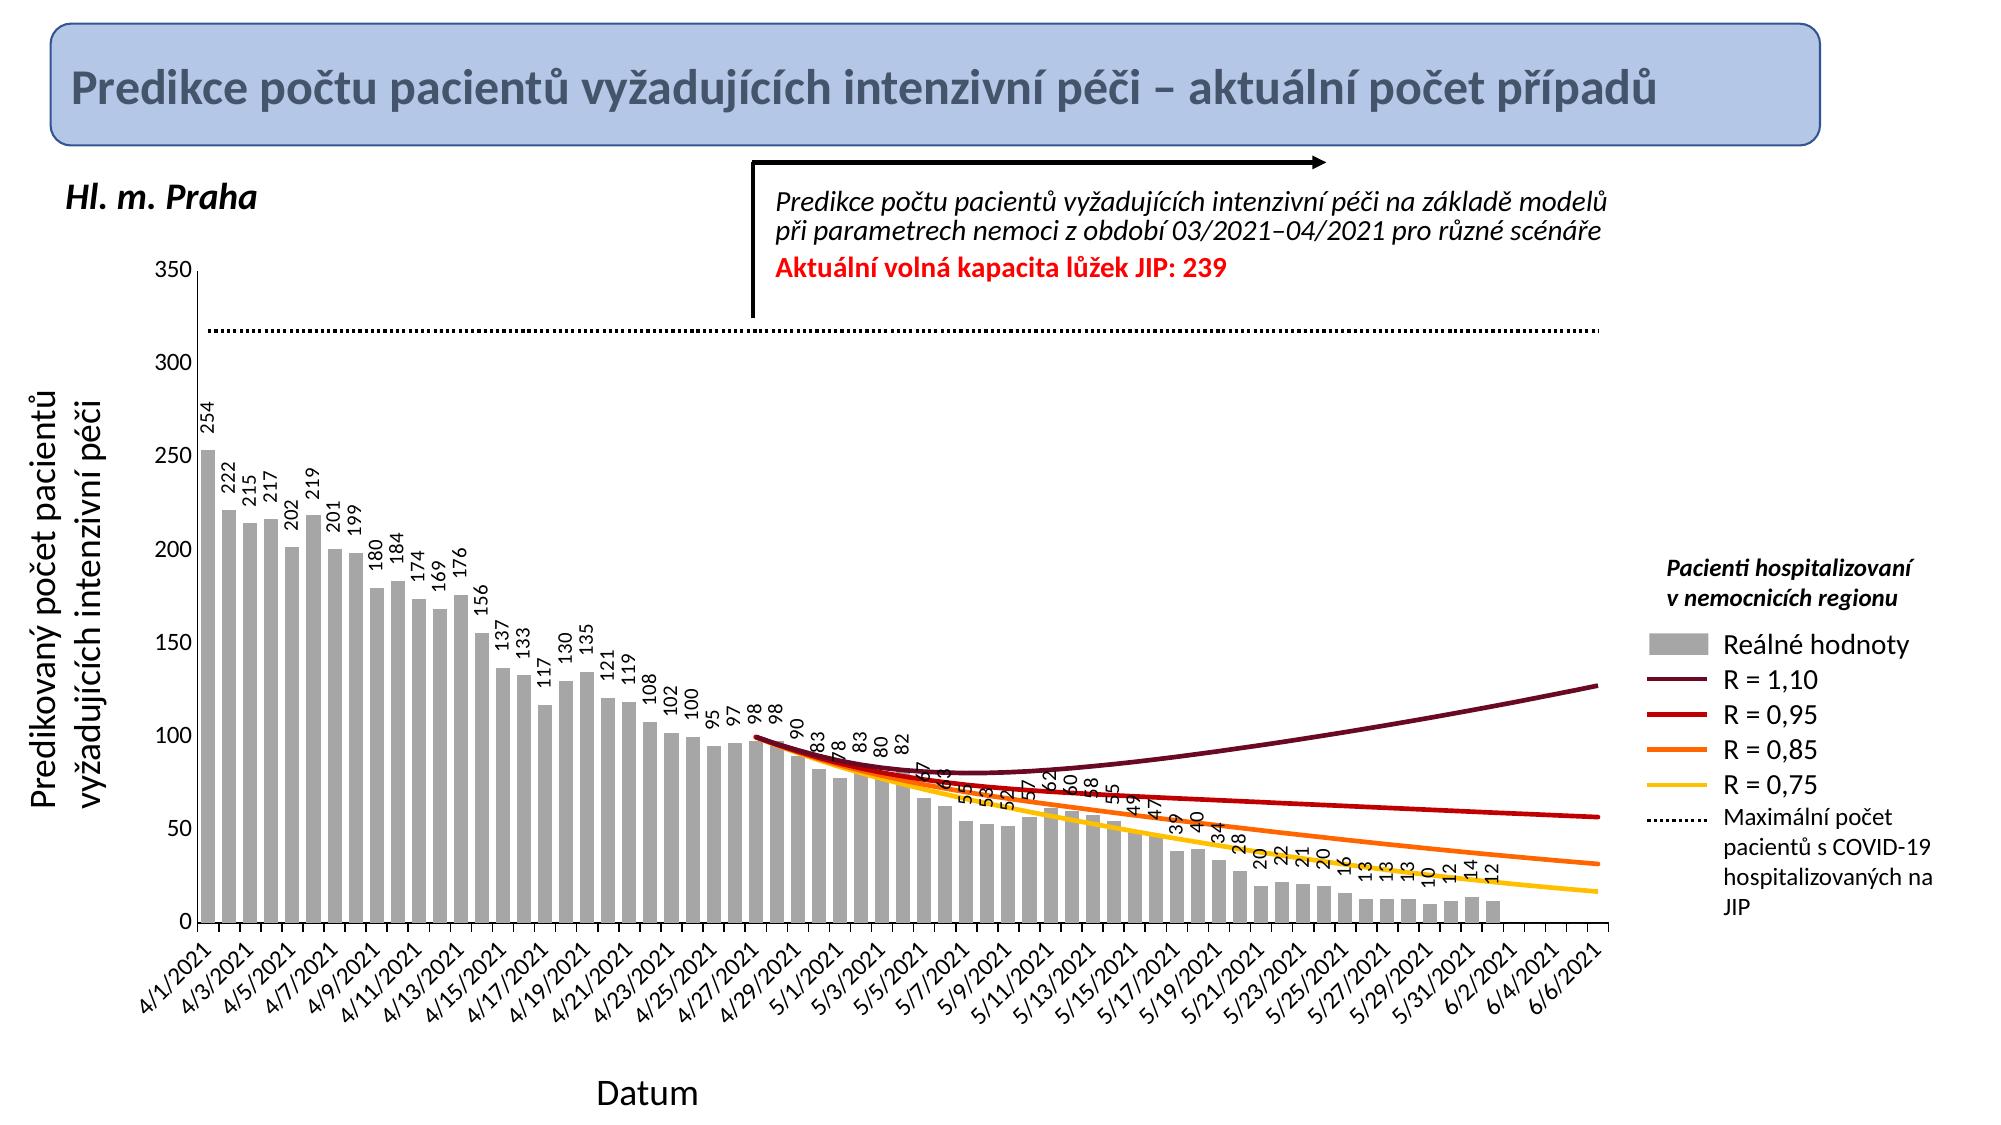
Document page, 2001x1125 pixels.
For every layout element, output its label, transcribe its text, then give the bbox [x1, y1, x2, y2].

table_header Predikce počtu pacientů vyžadujících intenzivní péči na základě modelů při parametrech nemoci z období 03/2021–04/2021 pro různé scénáře [1327, 177, 1617, 245]
text_box Datum [581, 1067, 715, 1121]
text_box Predikce počtu pacientů vyžadujících intenzivní péči – aktuální počet případů [49, 22, 1822, 147]
chart [91, 245, 2000, 1067]
text_box Hl. m. Praha [50, 164, 285, 225]
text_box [751, 162, 1327, 319]
text_box Predikovaný počet pacientů vyžadujících intenzivní péči [10, 374, 91, 825]
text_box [1647, 618, 1960, 932]
